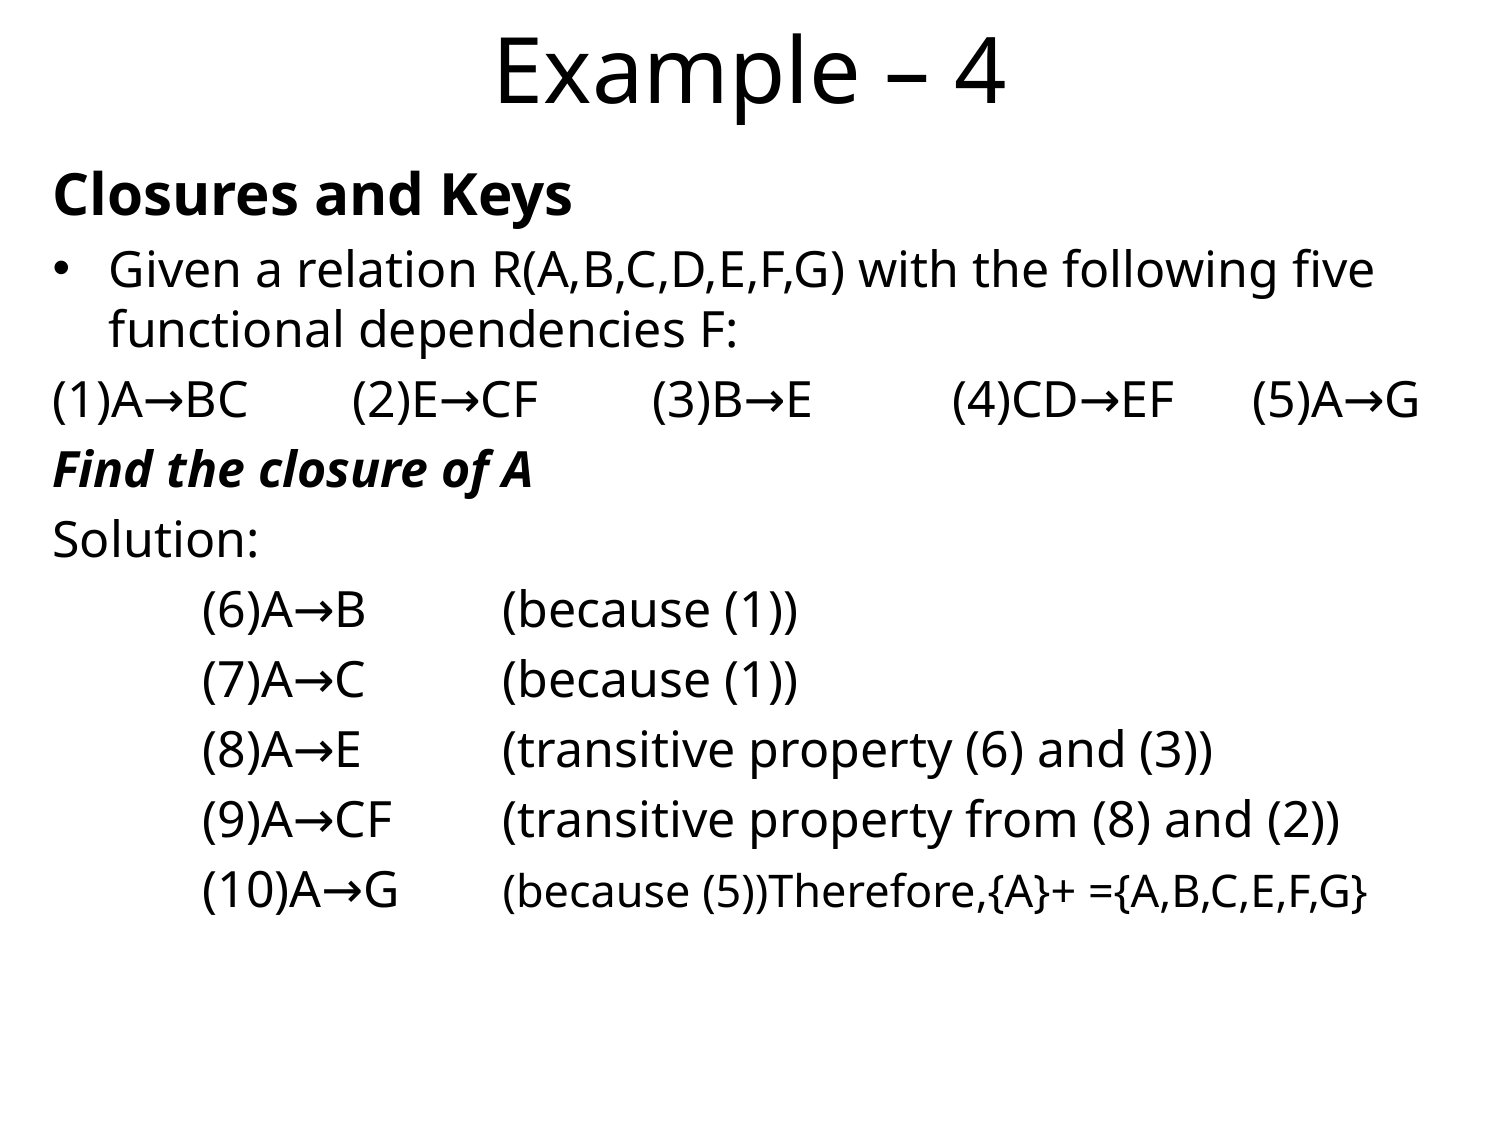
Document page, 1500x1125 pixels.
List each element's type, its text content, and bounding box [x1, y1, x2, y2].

list Closures and Keys Given a relation R(A,B,C,D,E,F,G) with the following five functional dependencies F: (1)A→BC (2)E→CF (3)B→E (4)CD→EF (5)A→G Find the closure of A Solution: (6)A→B (because (1)) (7)A→C (because (1)) (8)A→E (transitive property (6) and (3)) (9)A→CF (transitive property from (8) and (2)) (10)A→G (because (5))Therefore,{A}+ ={A,B,C,E,F,G} [37, 149, 1500, 1063]
title Example – 4 [75, 2, 1425, 133]
